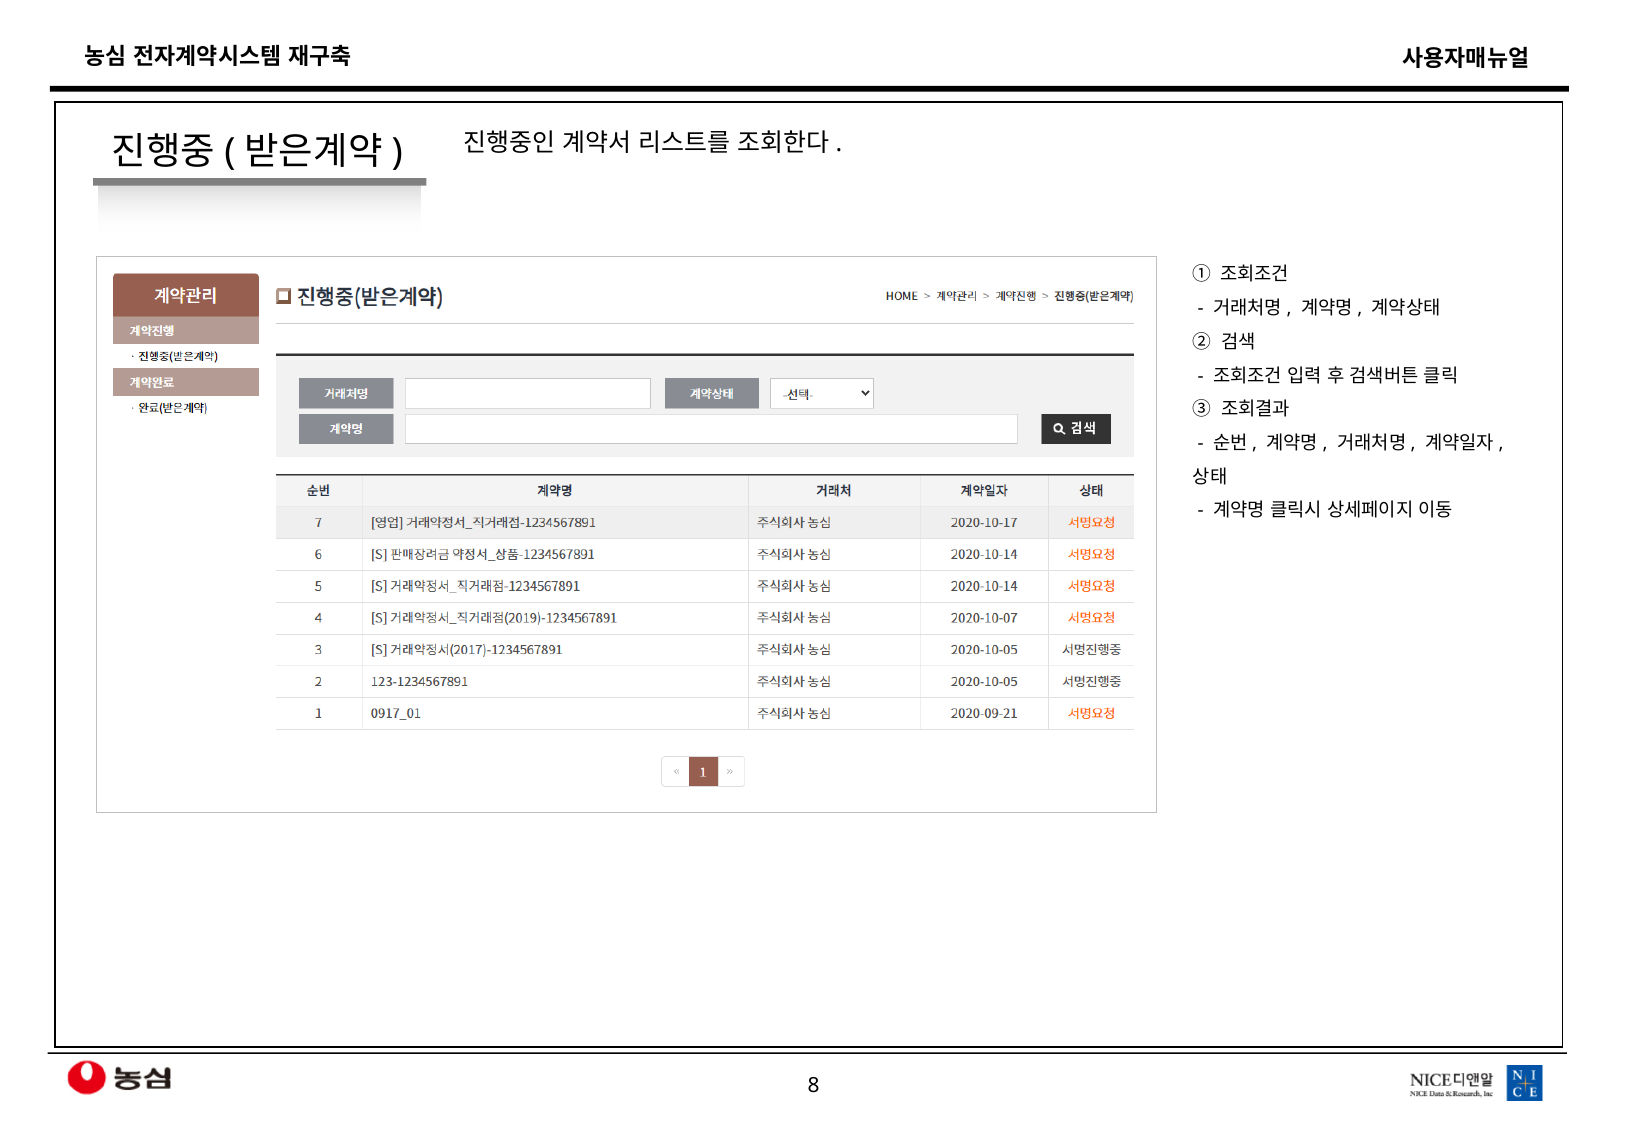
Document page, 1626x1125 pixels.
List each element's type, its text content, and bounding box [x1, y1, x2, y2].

table_header [56, 103, 1562, 1046]
picture [56, 1057, 176, 1101]
picture [1403, 1059, 1548, 1106]
text_box 진행중인 계약서 리스트를 조회한다. [448, 119, 1451, 164]
picture [96, 255, 1157, 813]
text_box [92, 118, 427, 232]
text_box ① 조회조건 - 거래처명, 계약명, 계약상태 ② 검색 - 조회조건 입력 후 검색버튼 클릭 ③ 조회결과 - 순번, 계약명, 거래처명, 계약일자, 상태 - 계약명 클릭시 상세페이지 이동 [1177, 243, 1544, 528]
